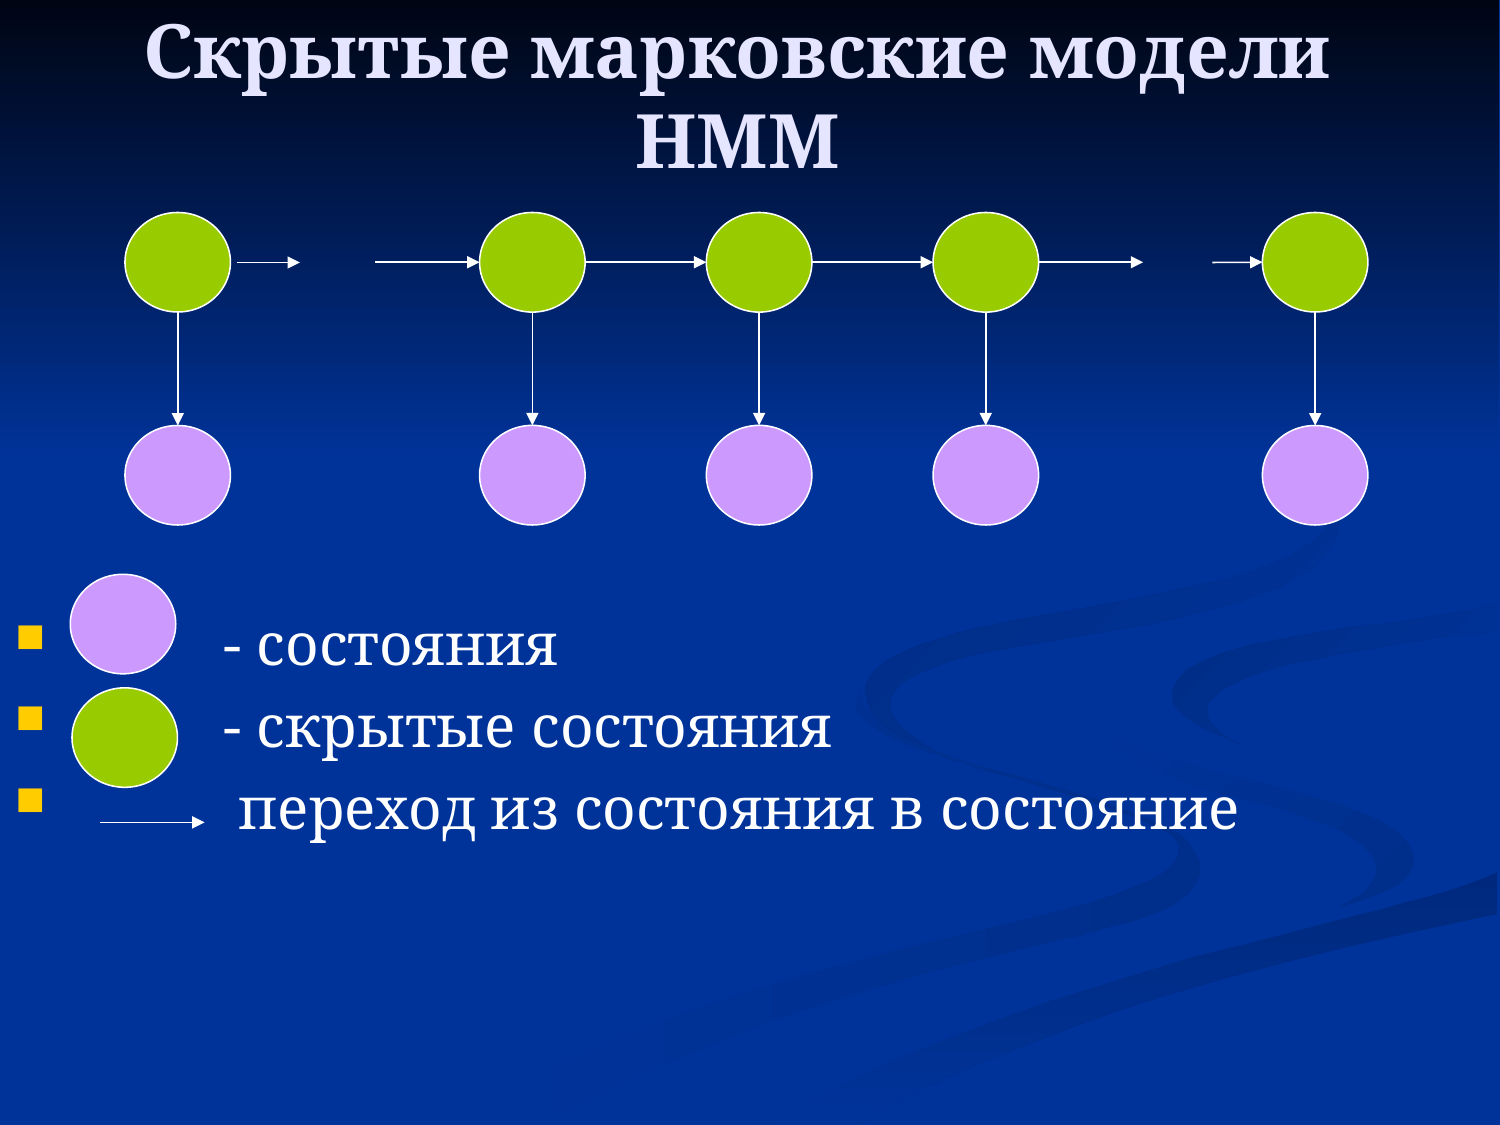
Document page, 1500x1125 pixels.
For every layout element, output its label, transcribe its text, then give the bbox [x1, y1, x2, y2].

text_box [71, 687, 178, 788]
text_box [1262, 212, 1368, 312]
text_box [124, 425, 231, 526]
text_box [374, 212, 1144, 526]
text_box [124, 212, 231, 312]
text_box [70, 574, 176, 674]
title Скрытые марковские модели HMM [99, 0, 1376, 188]
list - состояния - скрытые состояния переход из состояния в состояние [0, 599, 1276, 926]
text_box [1262, 425, 1368, 526]
